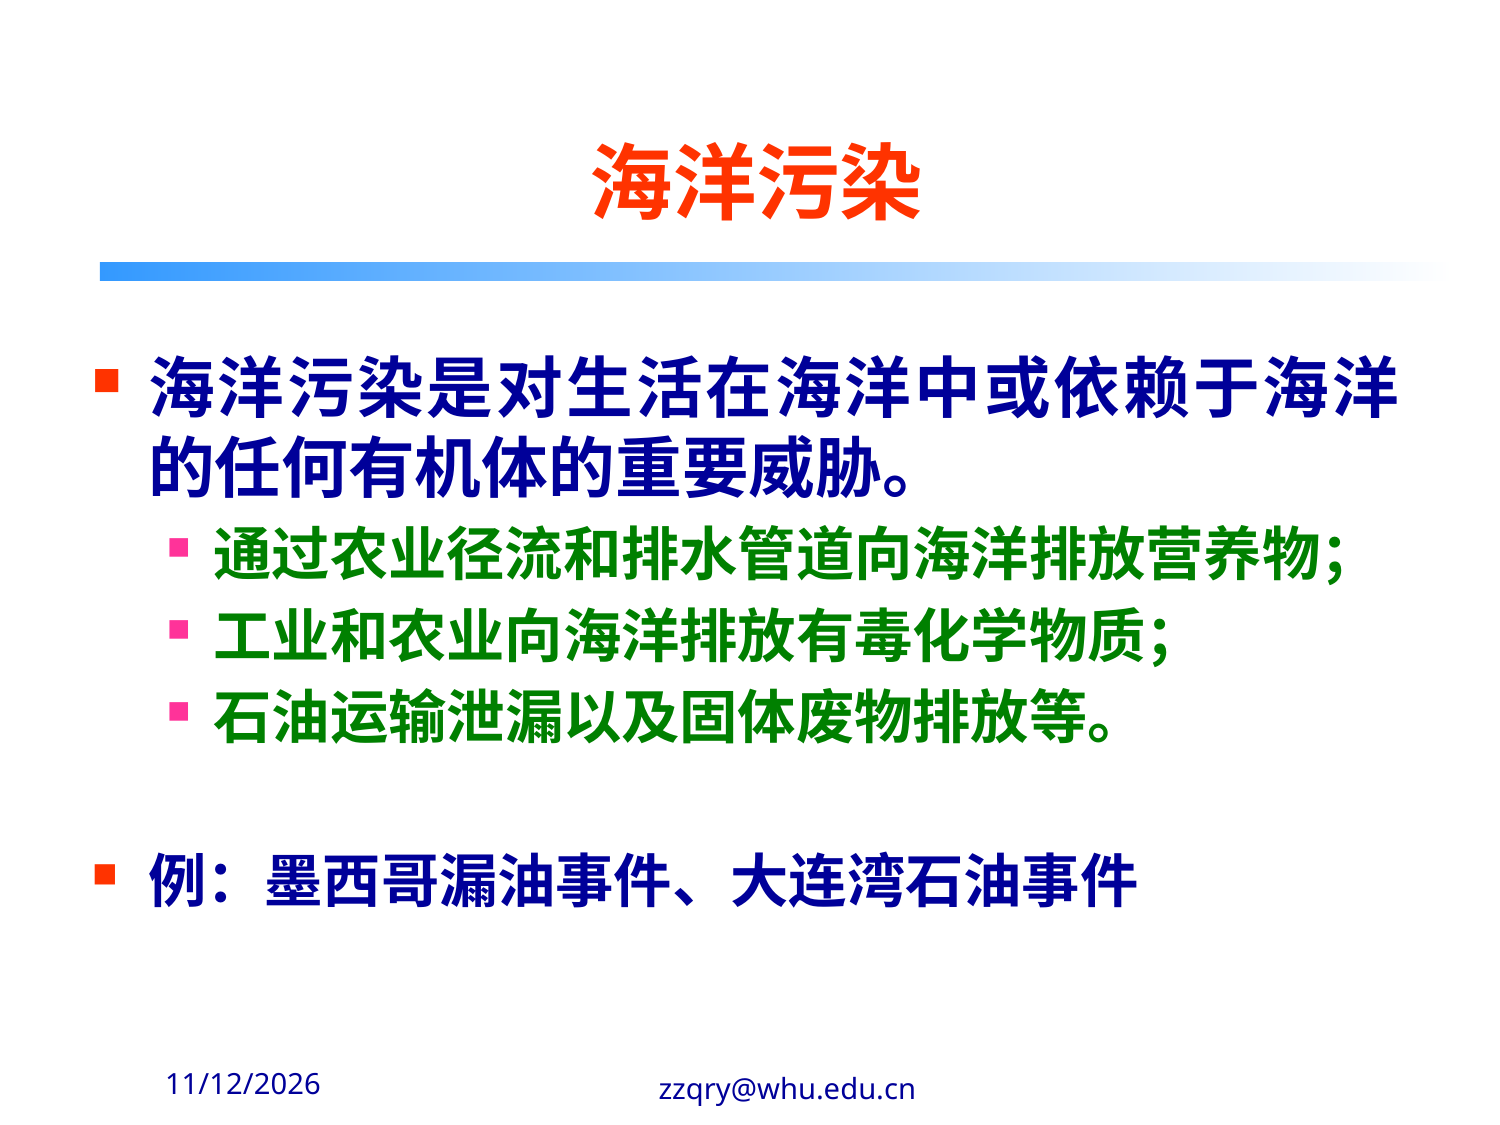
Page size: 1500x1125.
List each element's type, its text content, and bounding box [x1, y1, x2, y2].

title 海洋污染 [187, 101, 1326, 238]
footer zzqry@whu.edu.cn [549, 1037, 1026, 1113]
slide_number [149, 1037, 463, 1113]
list 海洋污染是对生活在海洋中或依赖于海洋的任何有机体的重要威胁。 通过农业径流和排水管道向海洋排放营养物； 工业和农业向海洋排放有毒化学物质； 石油运输泄漏以及固体废物排放等。 例：墨西哥漏油事件、大连湾石油事件 [76, 337, 1415, 926]
